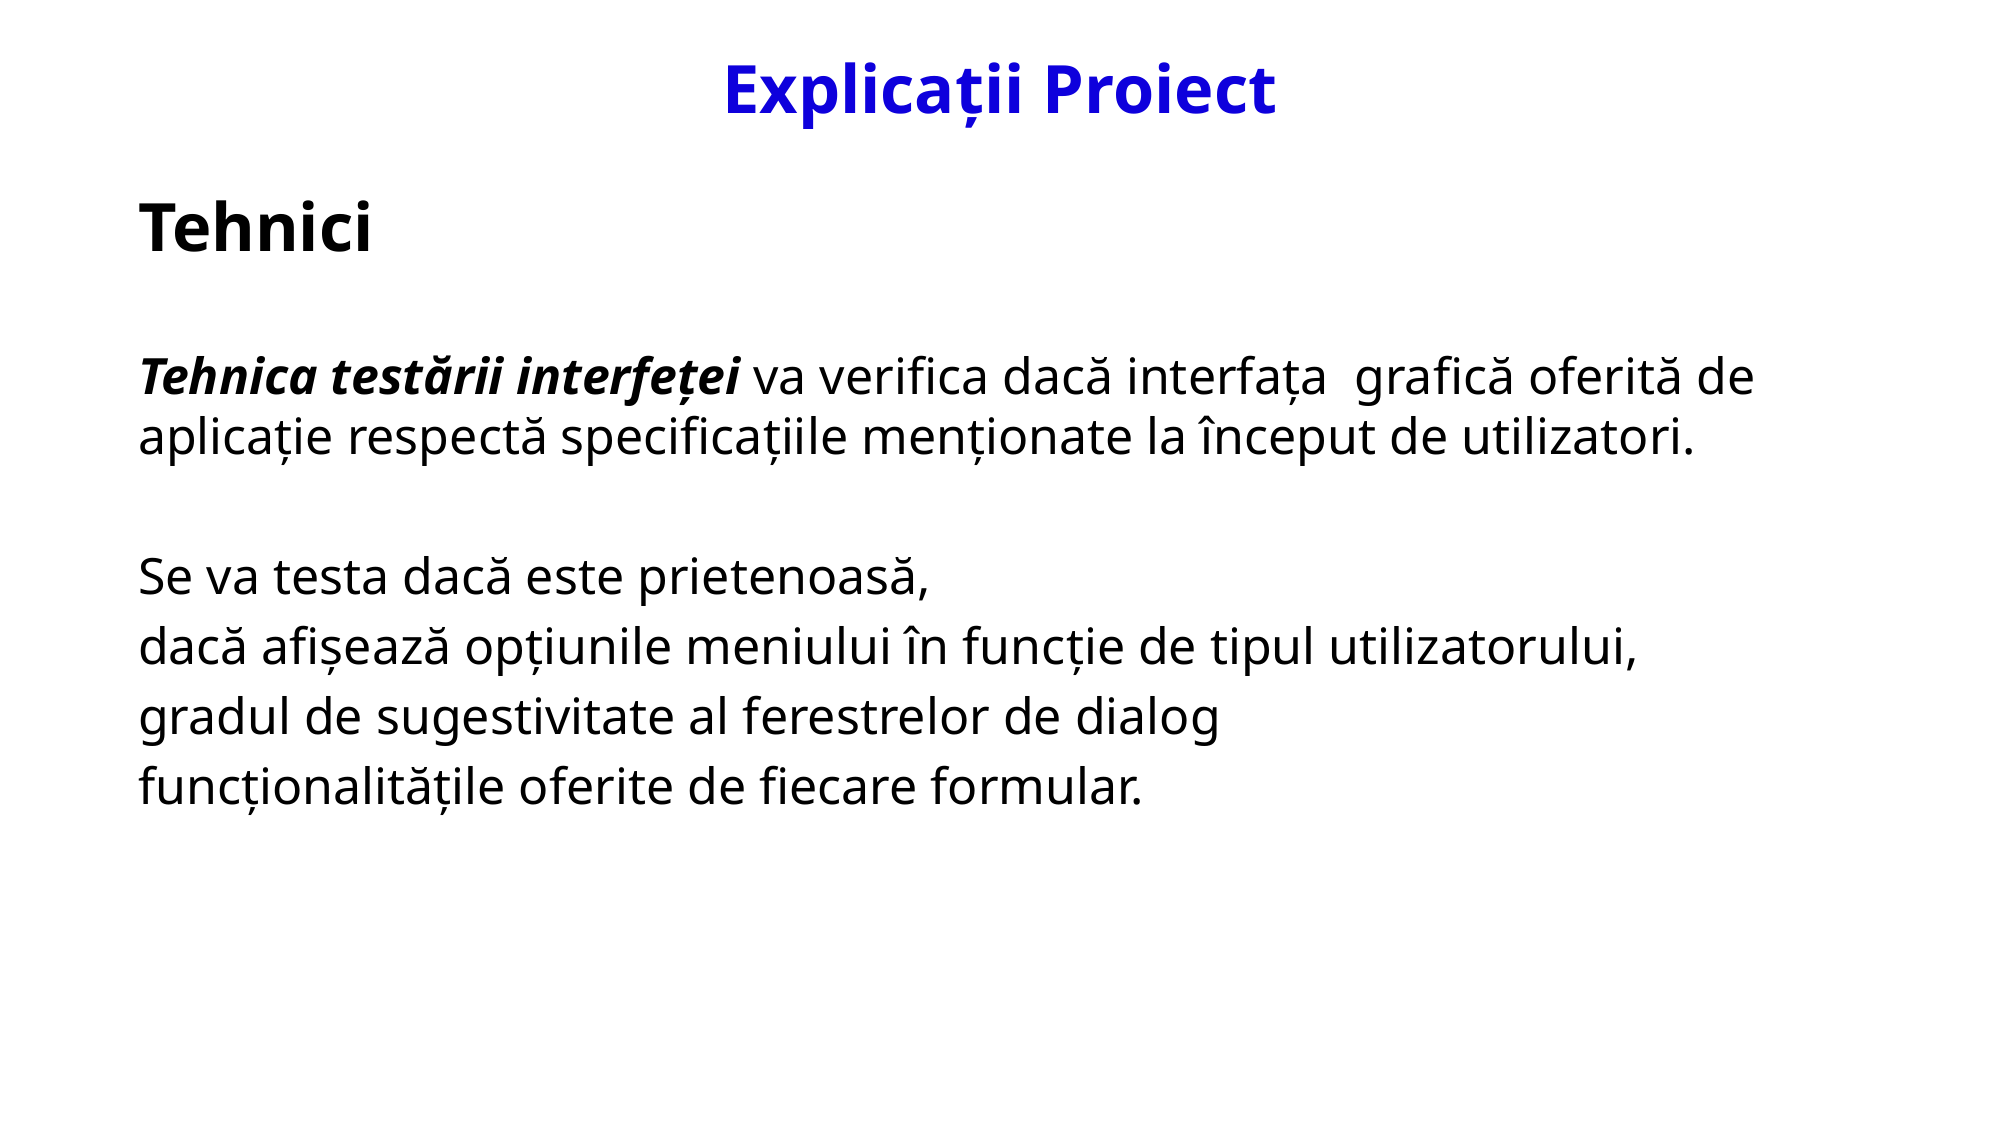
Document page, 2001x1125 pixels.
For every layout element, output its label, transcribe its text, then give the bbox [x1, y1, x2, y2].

title Explicații Proiect [150, 24, 1850, 148]
list Tehnici Tehnica testării interfeței va verifica dacă interfața grafică oferită de aplicație respectă specificațiile menționate la început de utilizatori. Se va testa dacă este prietenoasă, dacă afișează opțiunile meniului în funcție de tipul utilizatorului, gradul de sugestivitate al ferestrelor de dialog funcționalitățile oferite de fiecare formular. [123, 176, 1915, 1019]
